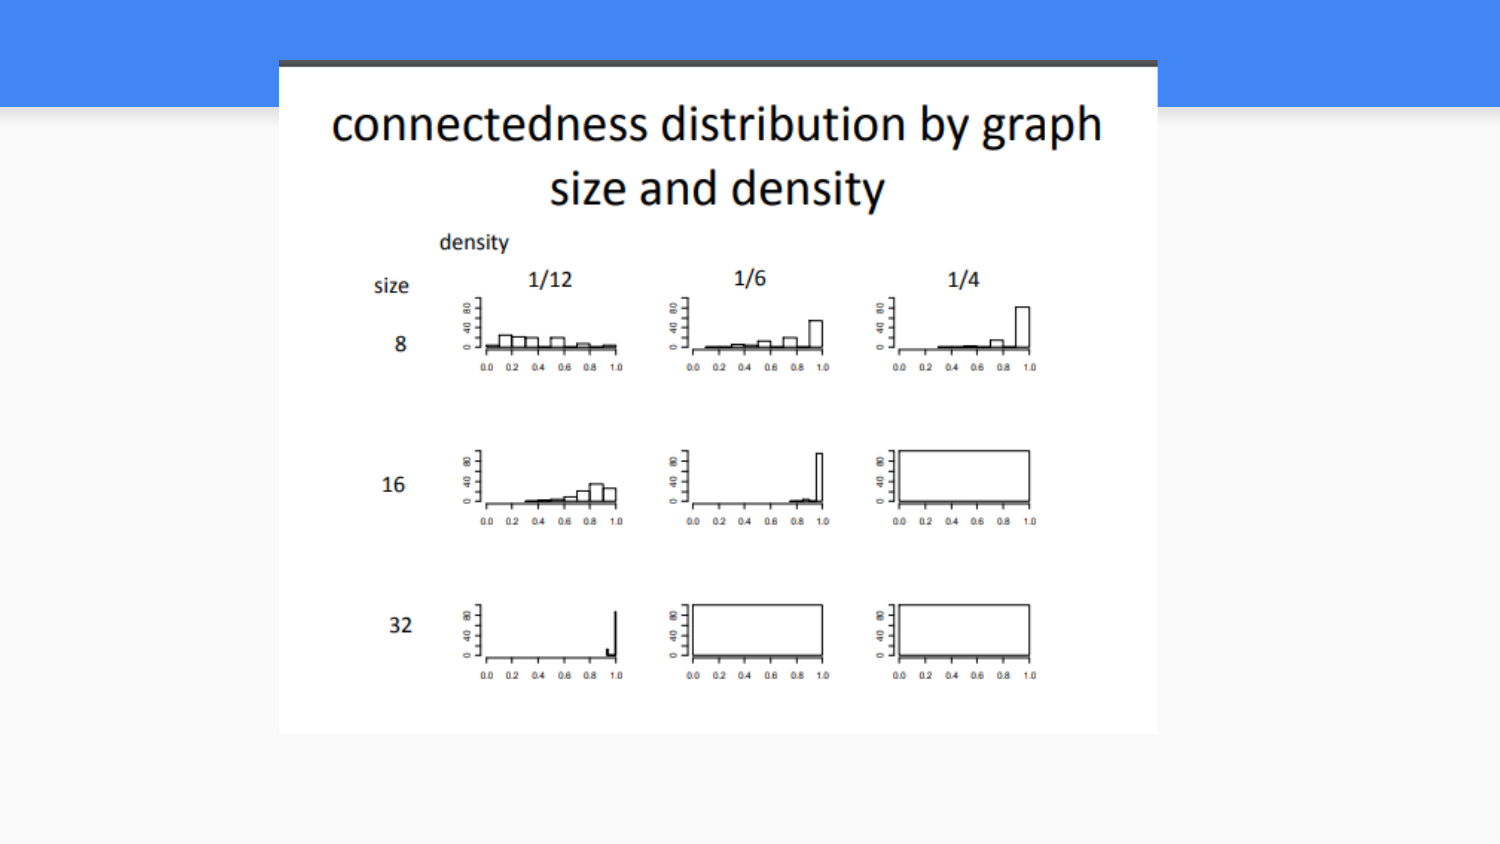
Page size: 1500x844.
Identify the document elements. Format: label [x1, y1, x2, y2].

picture [278, 60, 1158, 734]
